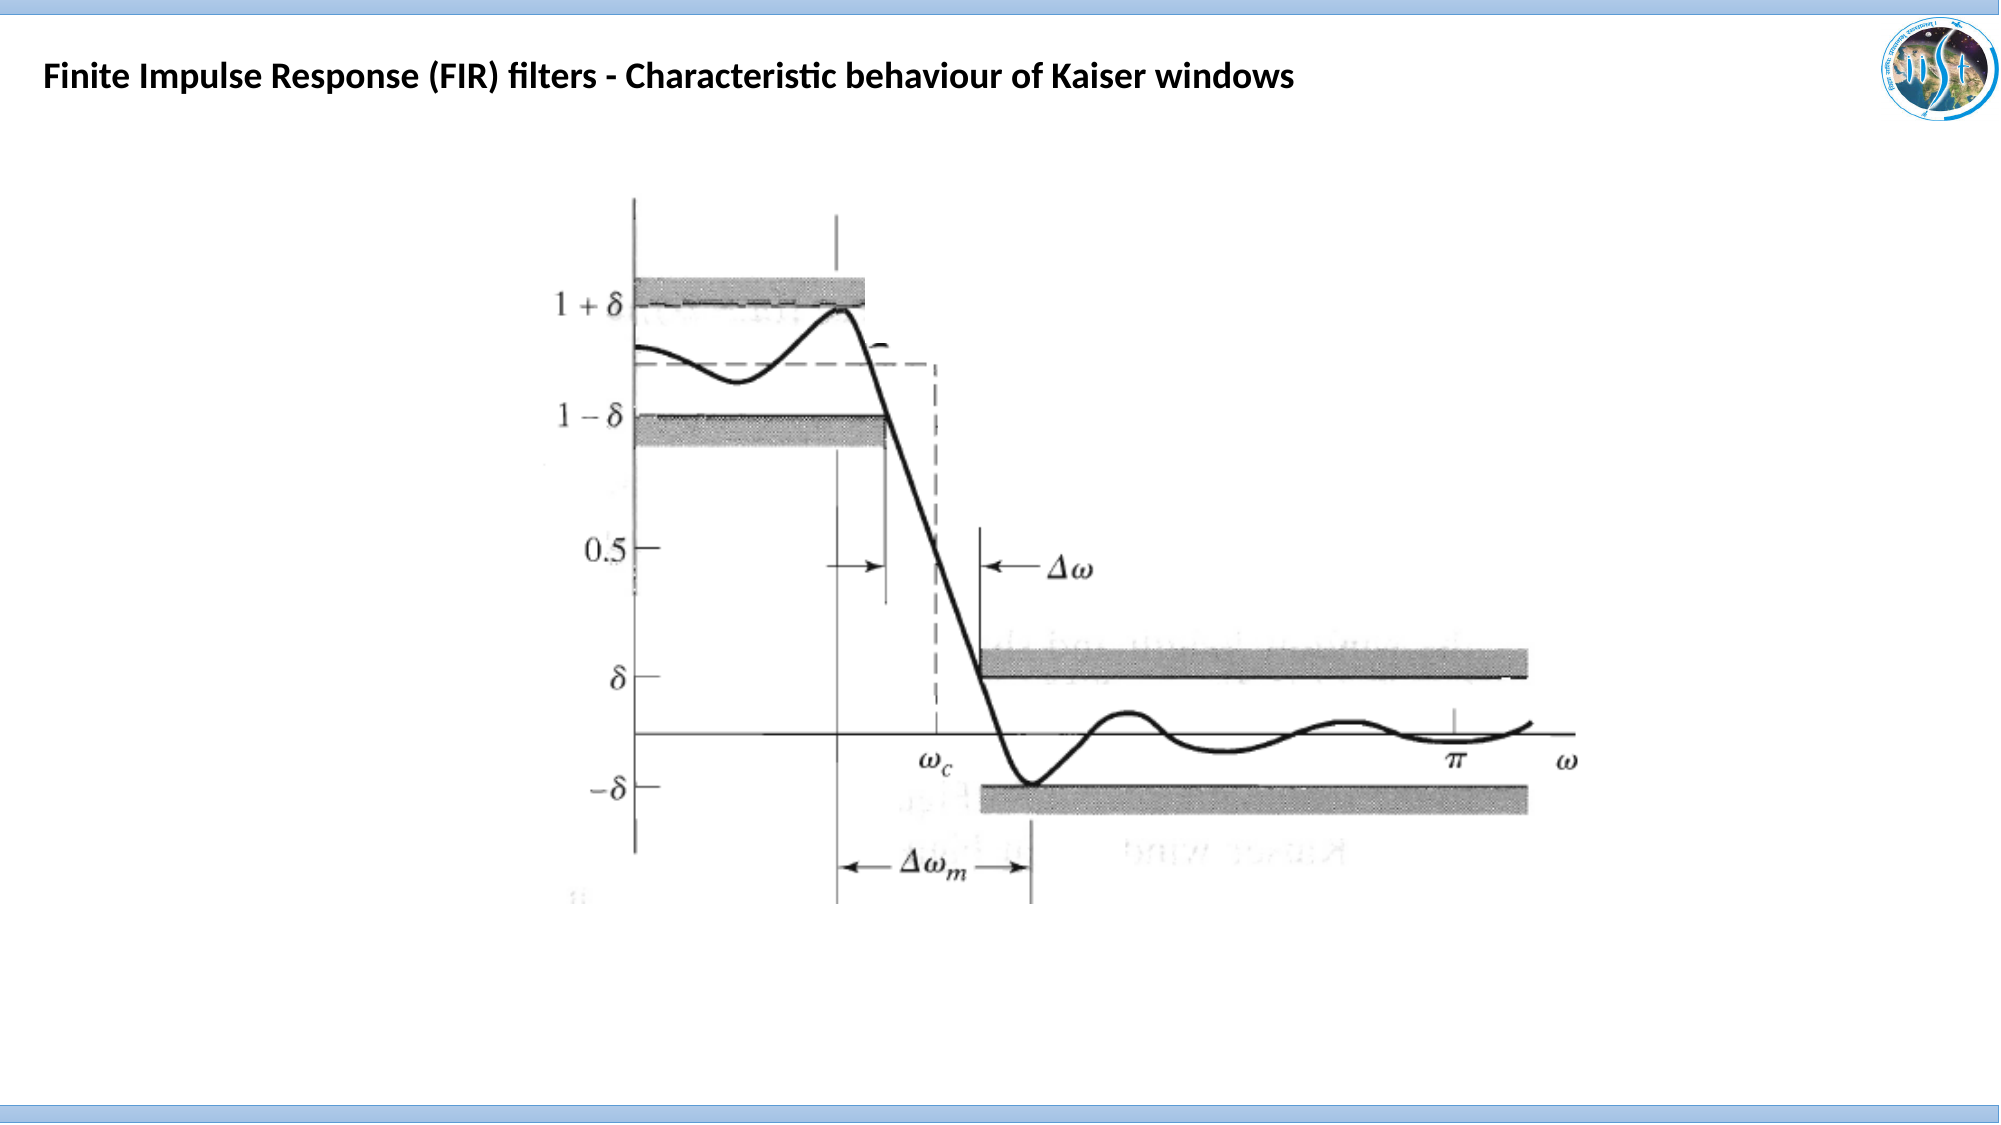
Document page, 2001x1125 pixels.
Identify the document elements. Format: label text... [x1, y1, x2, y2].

text_box Finite Impulse Response (FIR) filters - Characteristic behaviour of Kaiser windows [28, 43, 1855, 103]
text_box [0, 1105, 1999, 1123]
picture [1954, 79, 1999, 121]
picture [1881, 17, 1999, 121]
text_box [504, 182, 1632, 903]
text_box [0, 0, 1999, 15]
